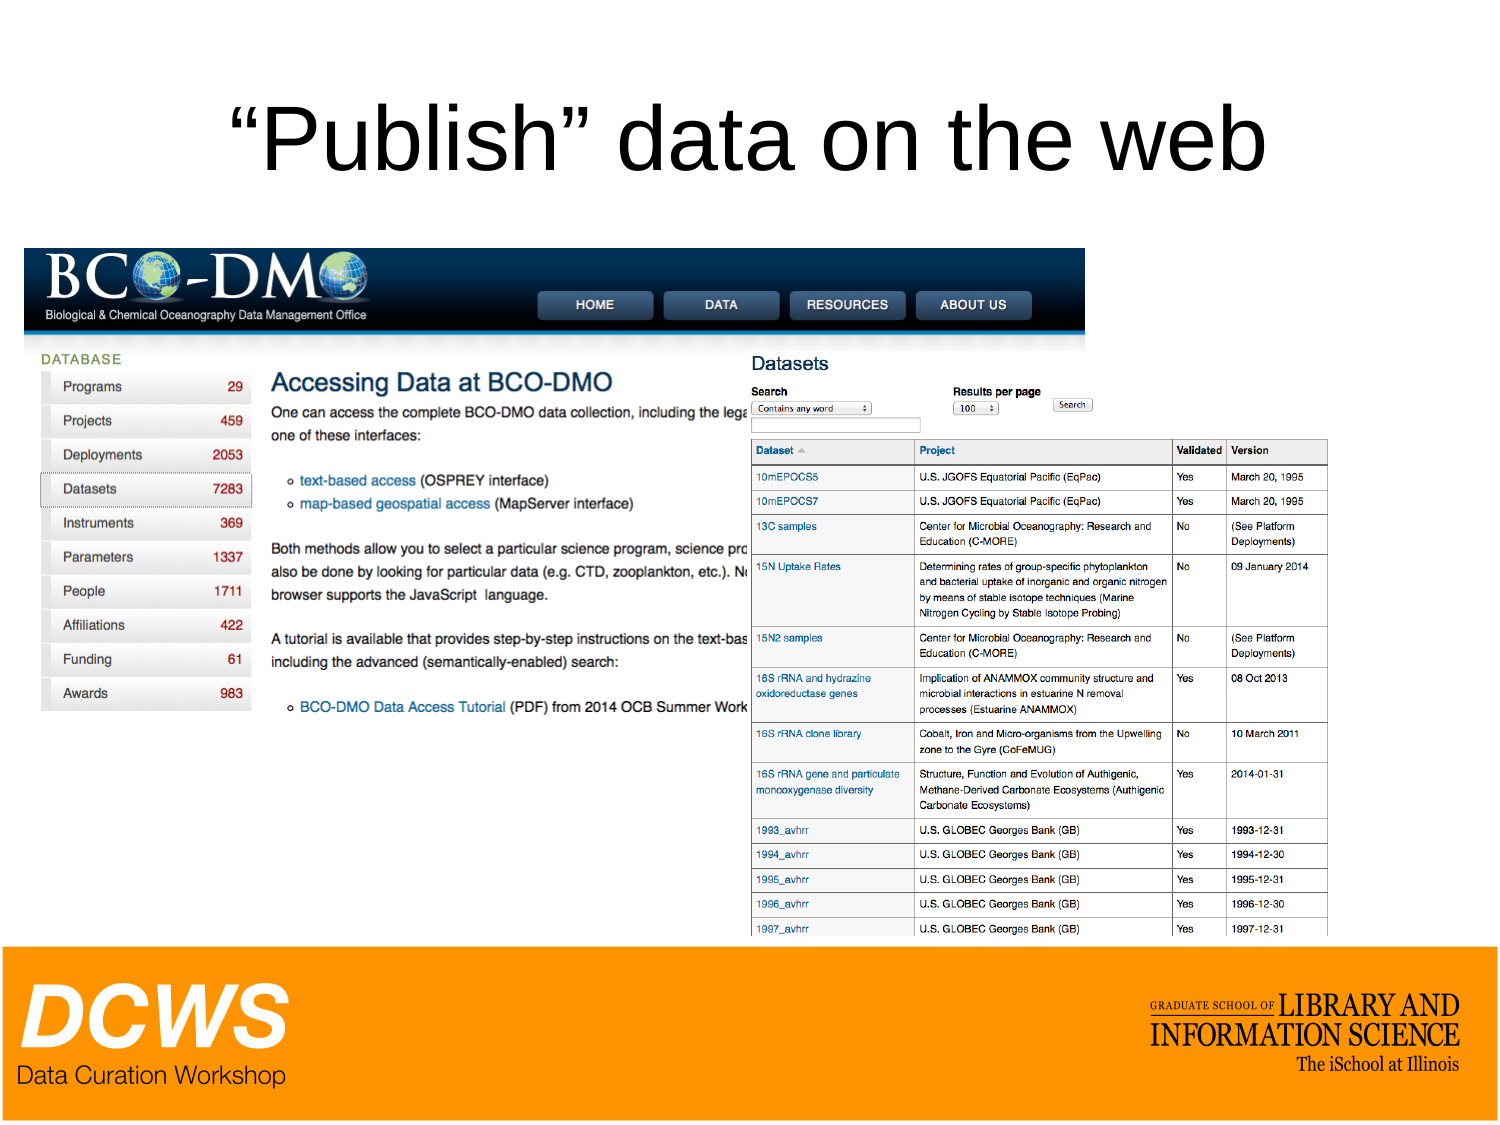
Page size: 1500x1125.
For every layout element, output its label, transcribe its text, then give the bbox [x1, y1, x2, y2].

title “Publish” data on the web [75, 45, 1425, 233]
picture [24, 335, 1334, 936]
picture [24, 248, 1085, 330]
picture [0, 944, 1500, 1123]
